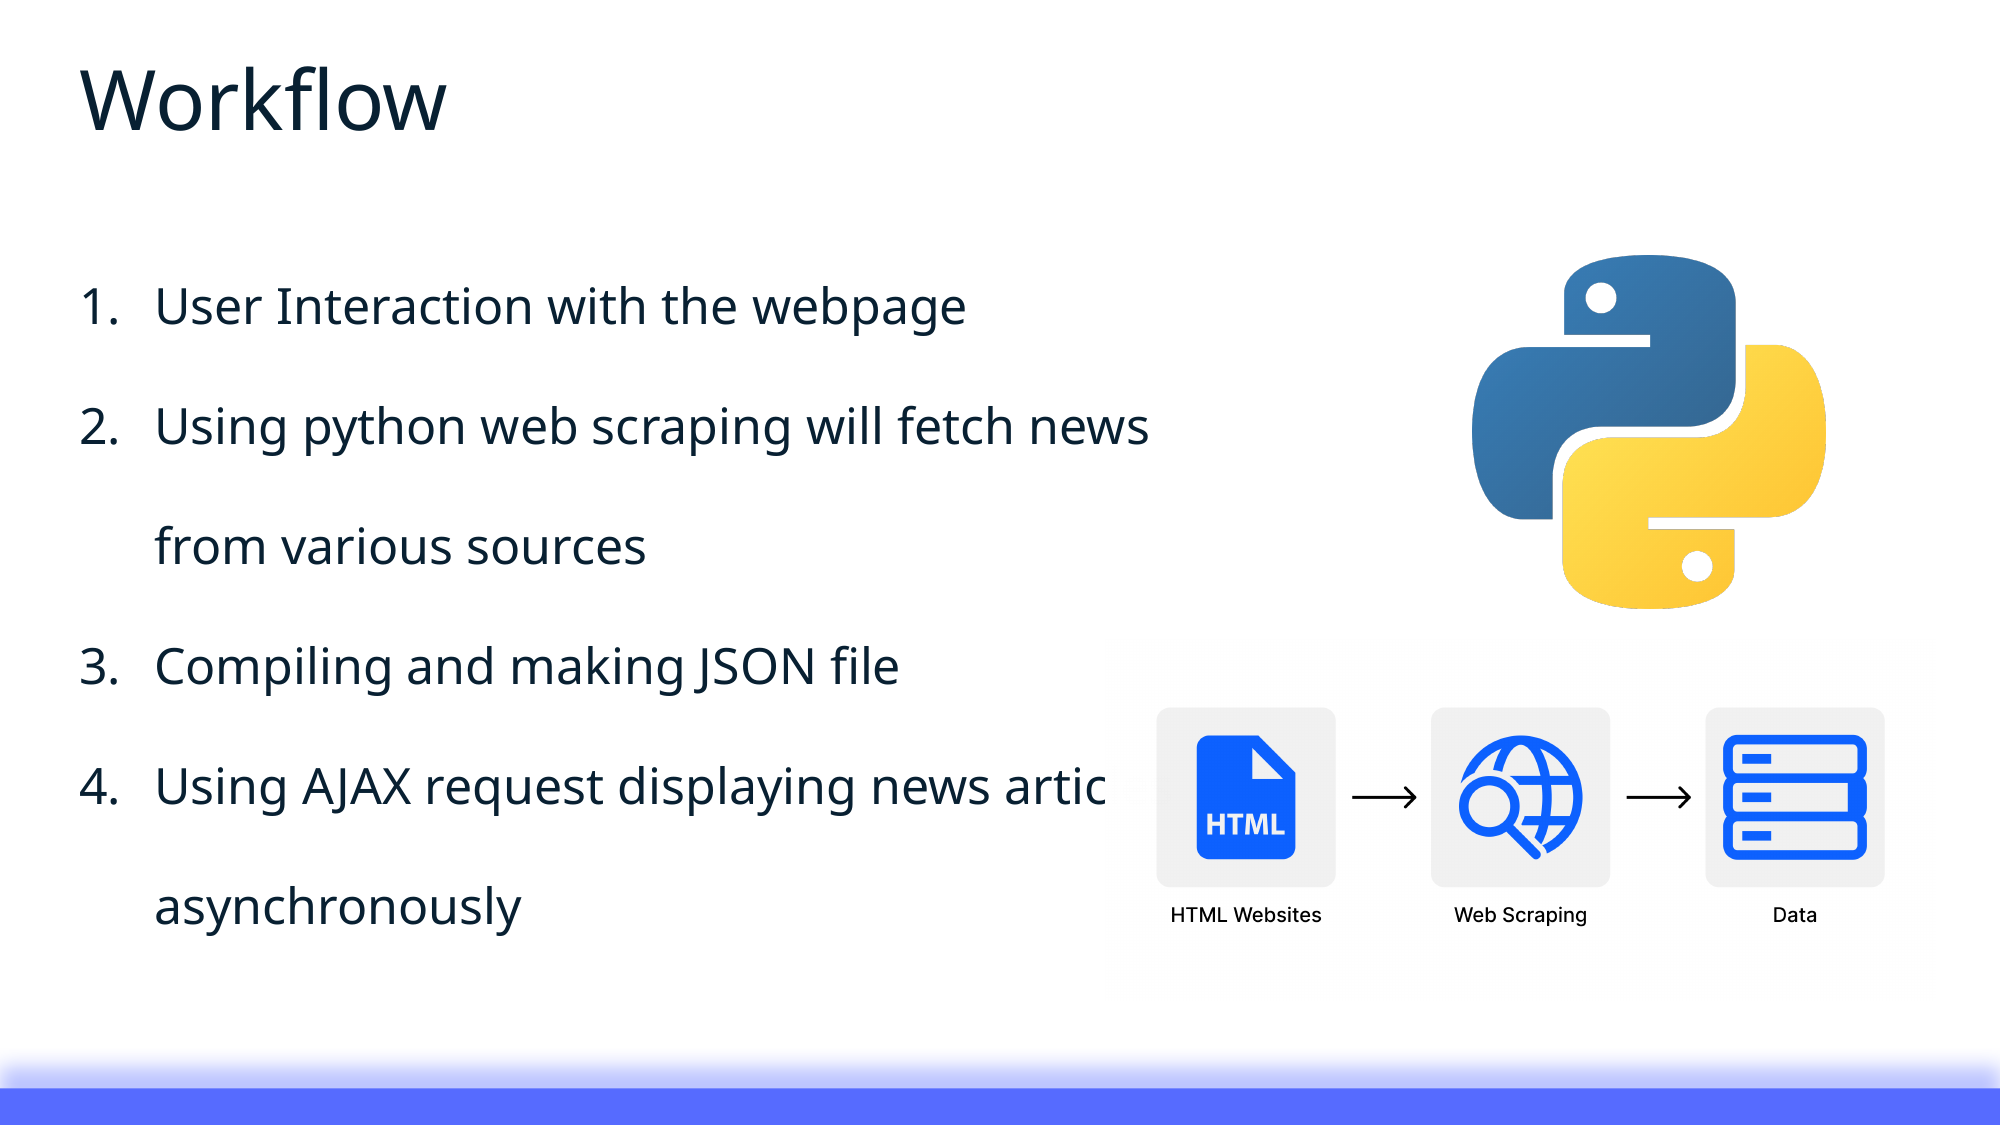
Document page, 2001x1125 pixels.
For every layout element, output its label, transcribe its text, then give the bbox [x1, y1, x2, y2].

picture [1105, 639, 1936, 1001]
text_box User Interaction with the webpage Using python web scraping will fetch news from various sources Compiling and making JSON file Using AJAX request displaying news articles asynchronously [64, 207, 1192, 943]
text_box [0, 1087, 2000, 1125]
picture [1472, 255, 1826, 610]
text_box Workflow [64, 39, 955, 155]
